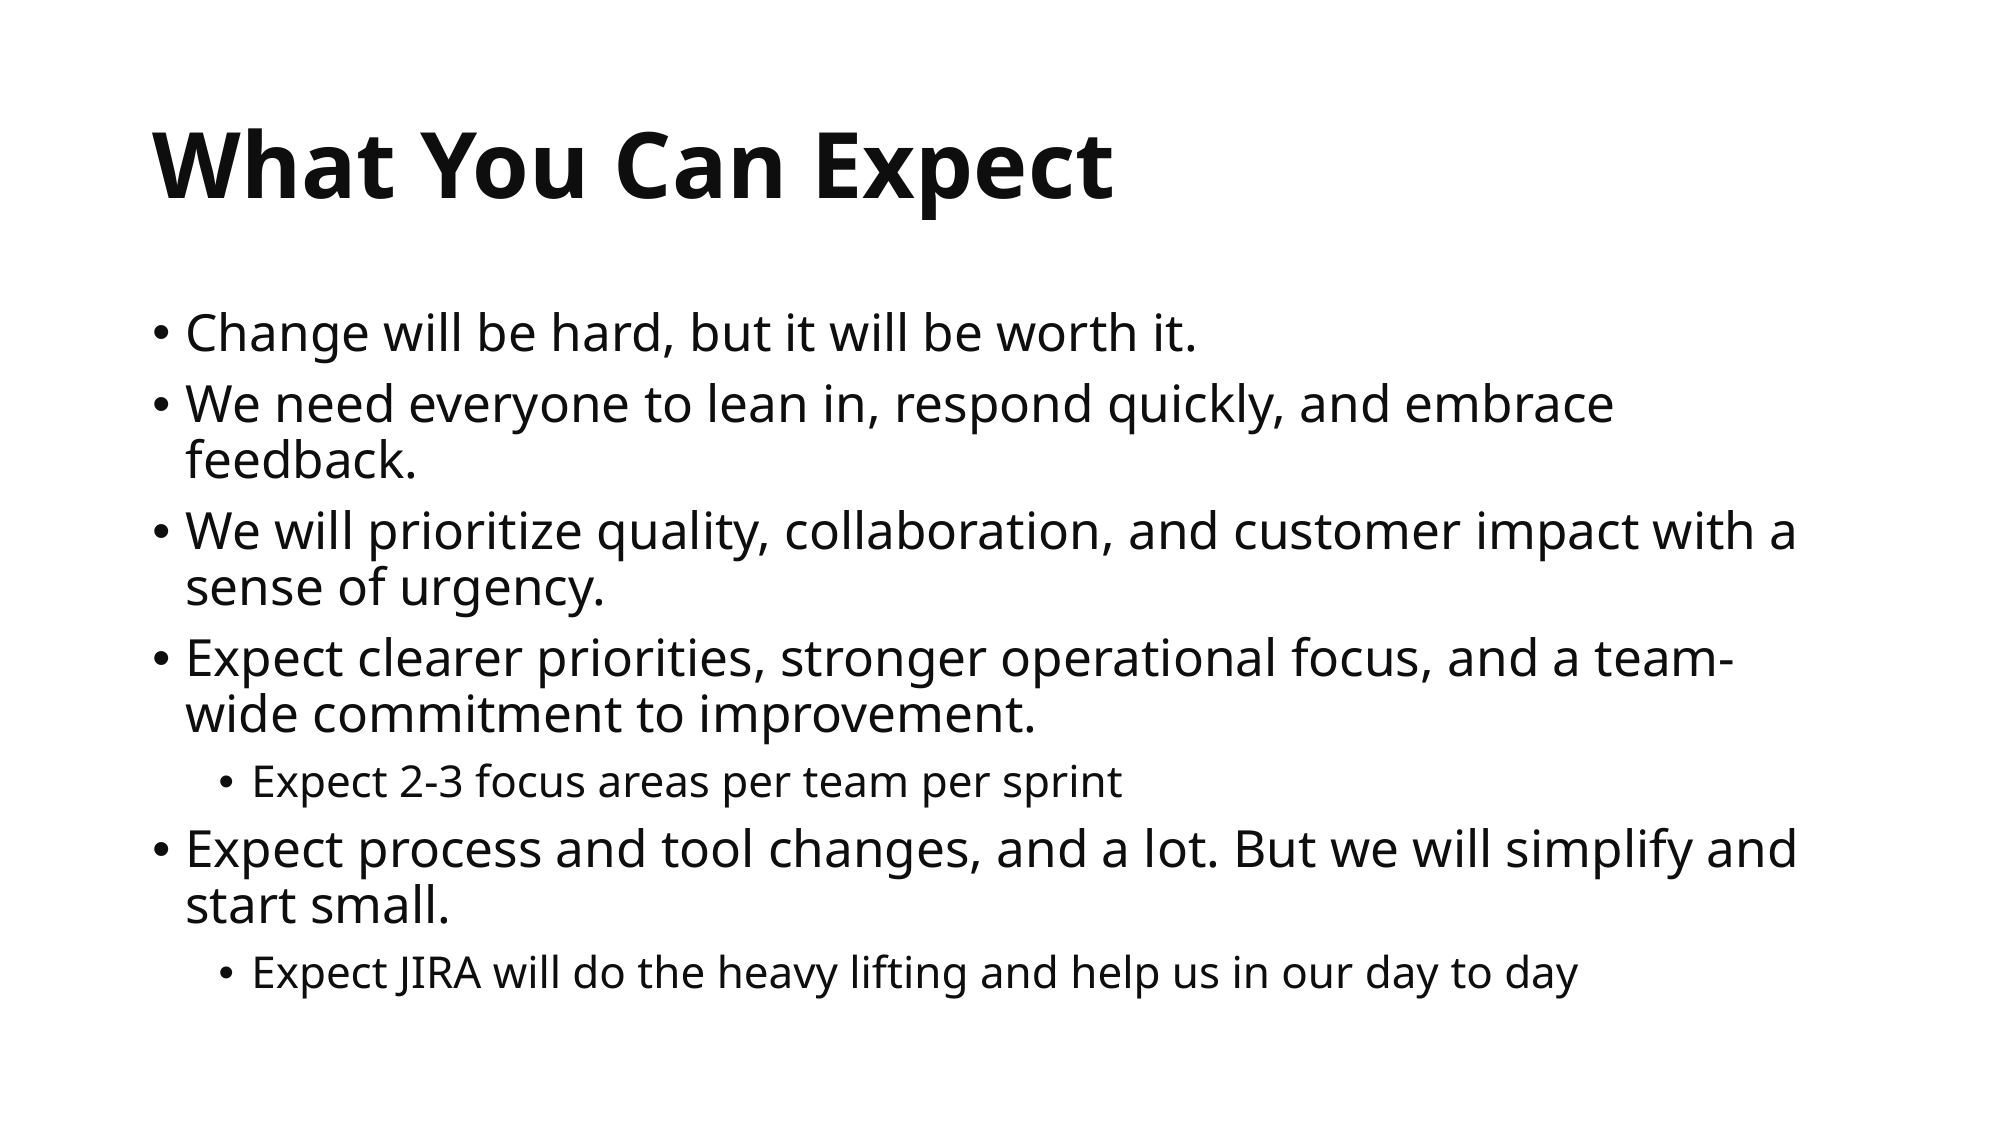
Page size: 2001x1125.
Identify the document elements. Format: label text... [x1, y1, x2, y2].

list Change will be hard, but it will be worth it. We need everyone to lean in, respond quickly, and embrace feedback. We will prioritize quality, collaboration, and customer impact with a sense of urgency. Expect clearer priorities, stronger operational focus, and a team-wide commitment to improvement. Expect 2-3 focus areas per team per sprint Expect process and tool changes, and a lot. But we will simplify and start small. Expect JIRA will do the heavy lifting and help us in our day to day [137, 299, 1863, 1014]
title What You Can Expect [137, 59, 1863, 278]
